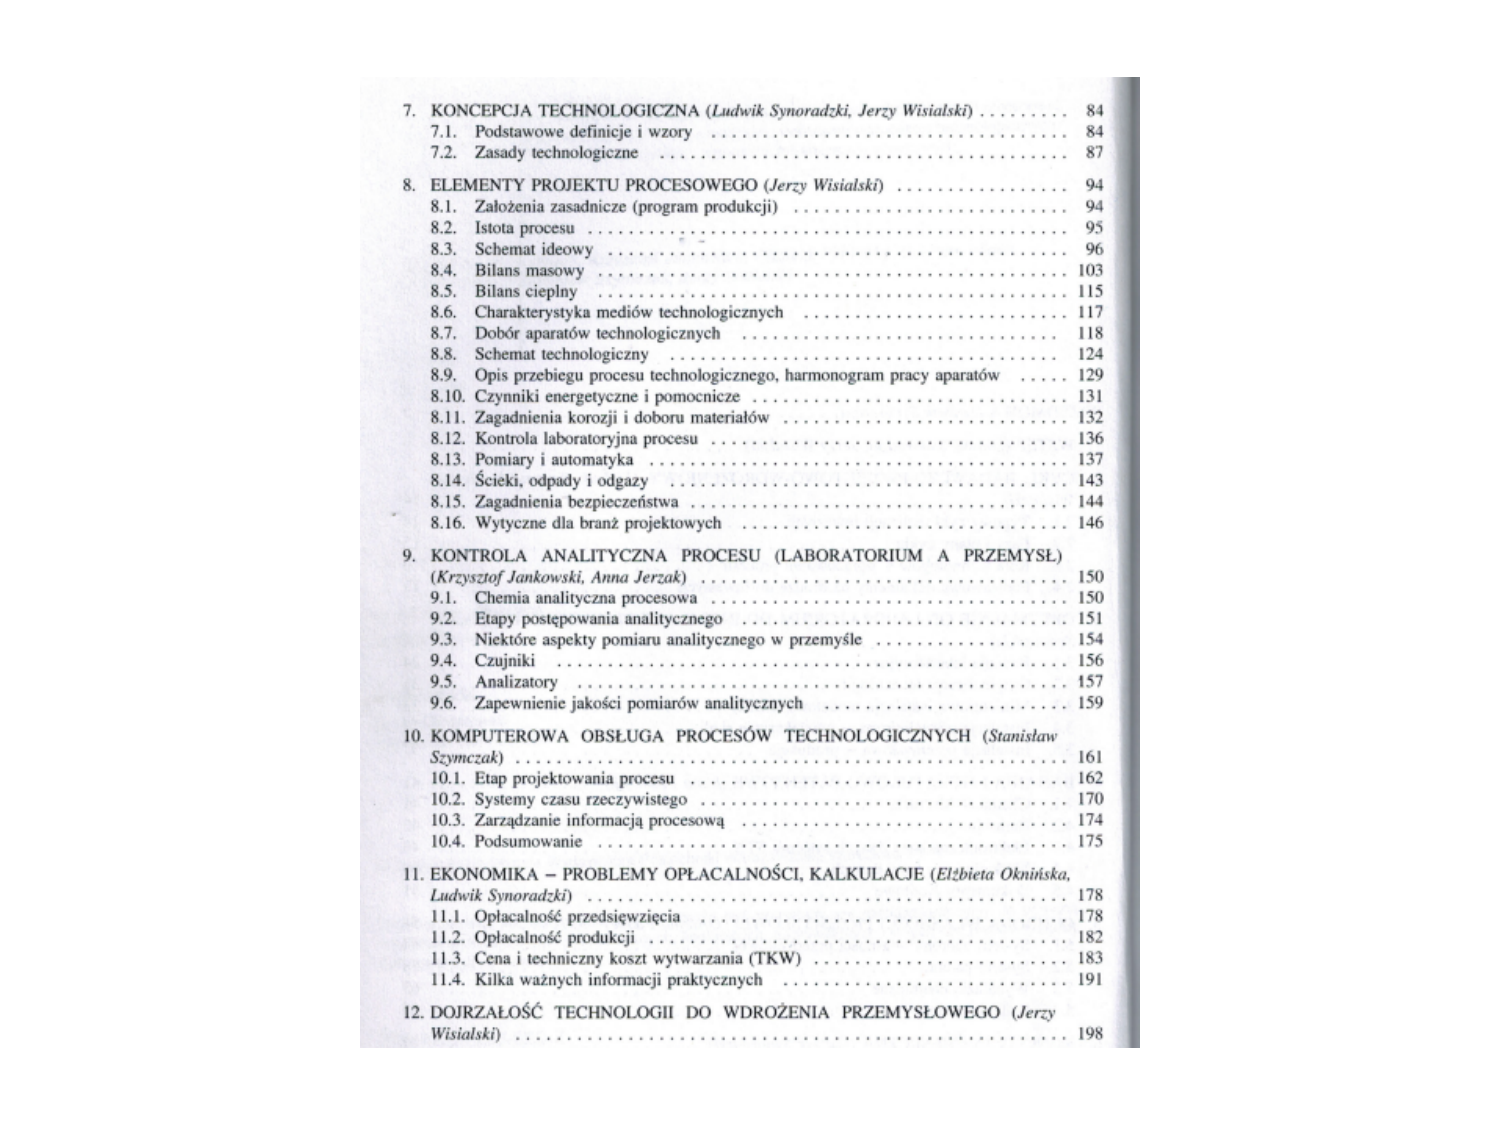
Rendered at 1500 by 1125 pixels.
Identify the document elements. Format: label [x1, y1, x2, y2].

picture [360, 77, 1140, 1048]
